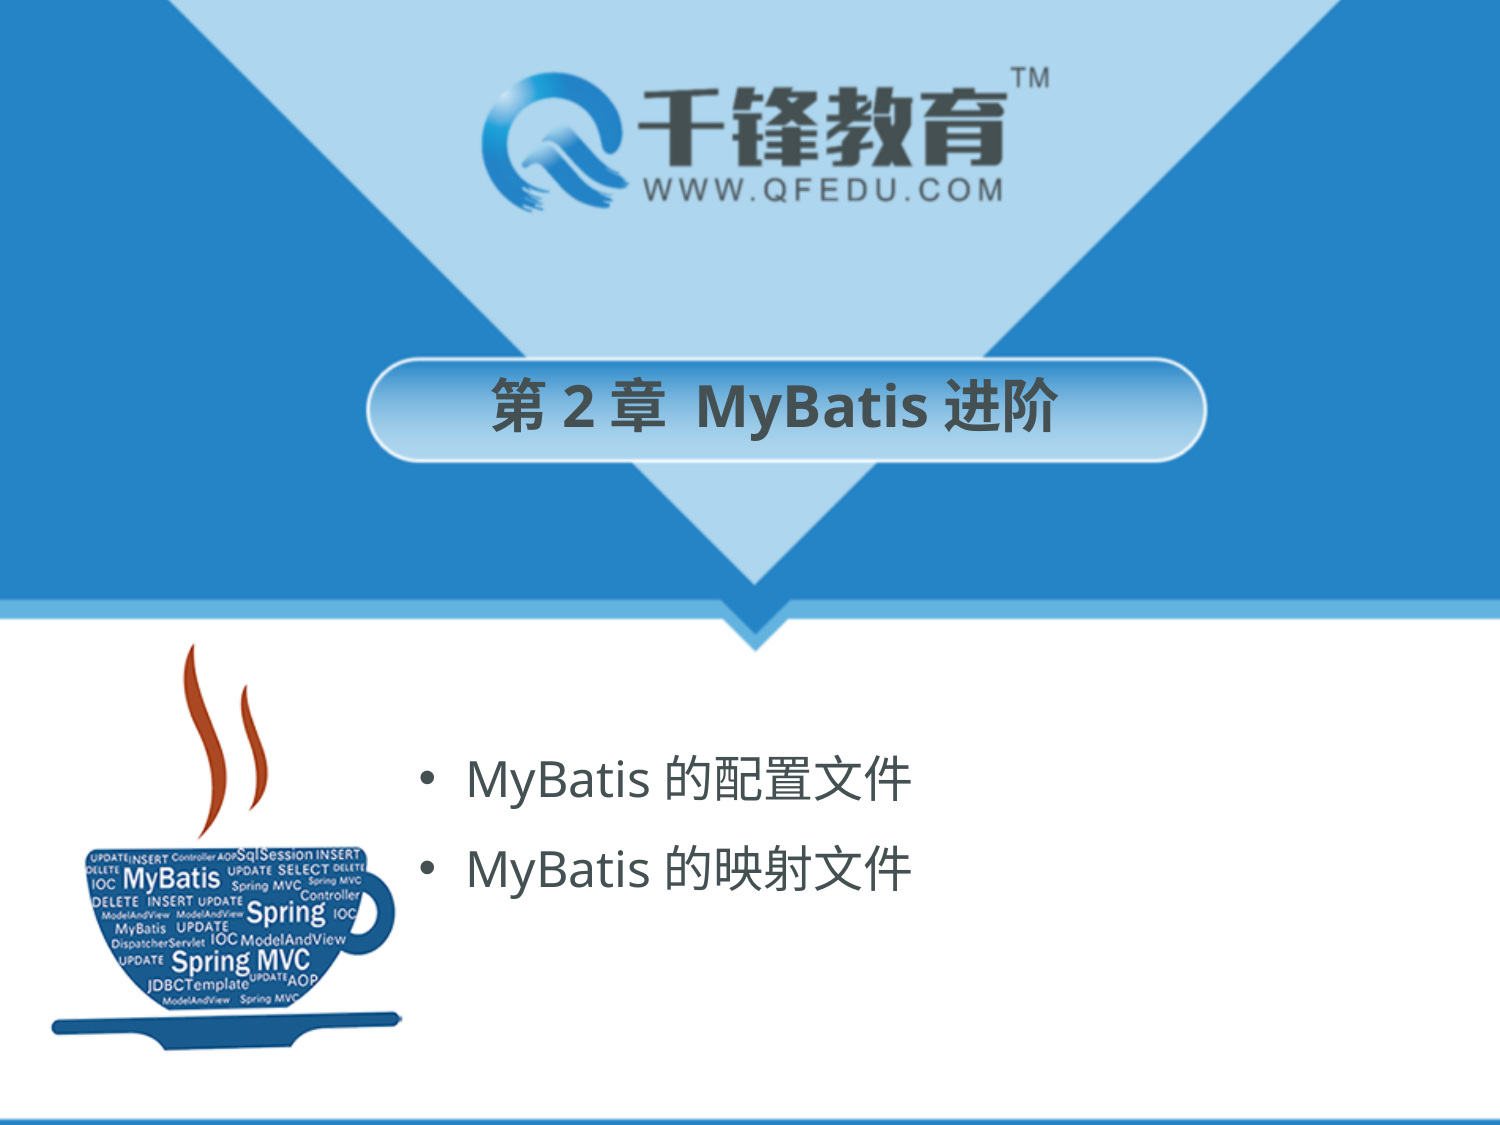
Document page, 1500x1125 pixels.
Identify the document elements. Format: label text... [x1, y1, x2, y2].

text_box 第2章 MyBatis进阶 [352, 369, 1198, 469]
text_box MyBatis的配置文件 MyBatis的映射文件 [403, 709, 1228, 905]
picture [0, 0, 1500, 1125]
